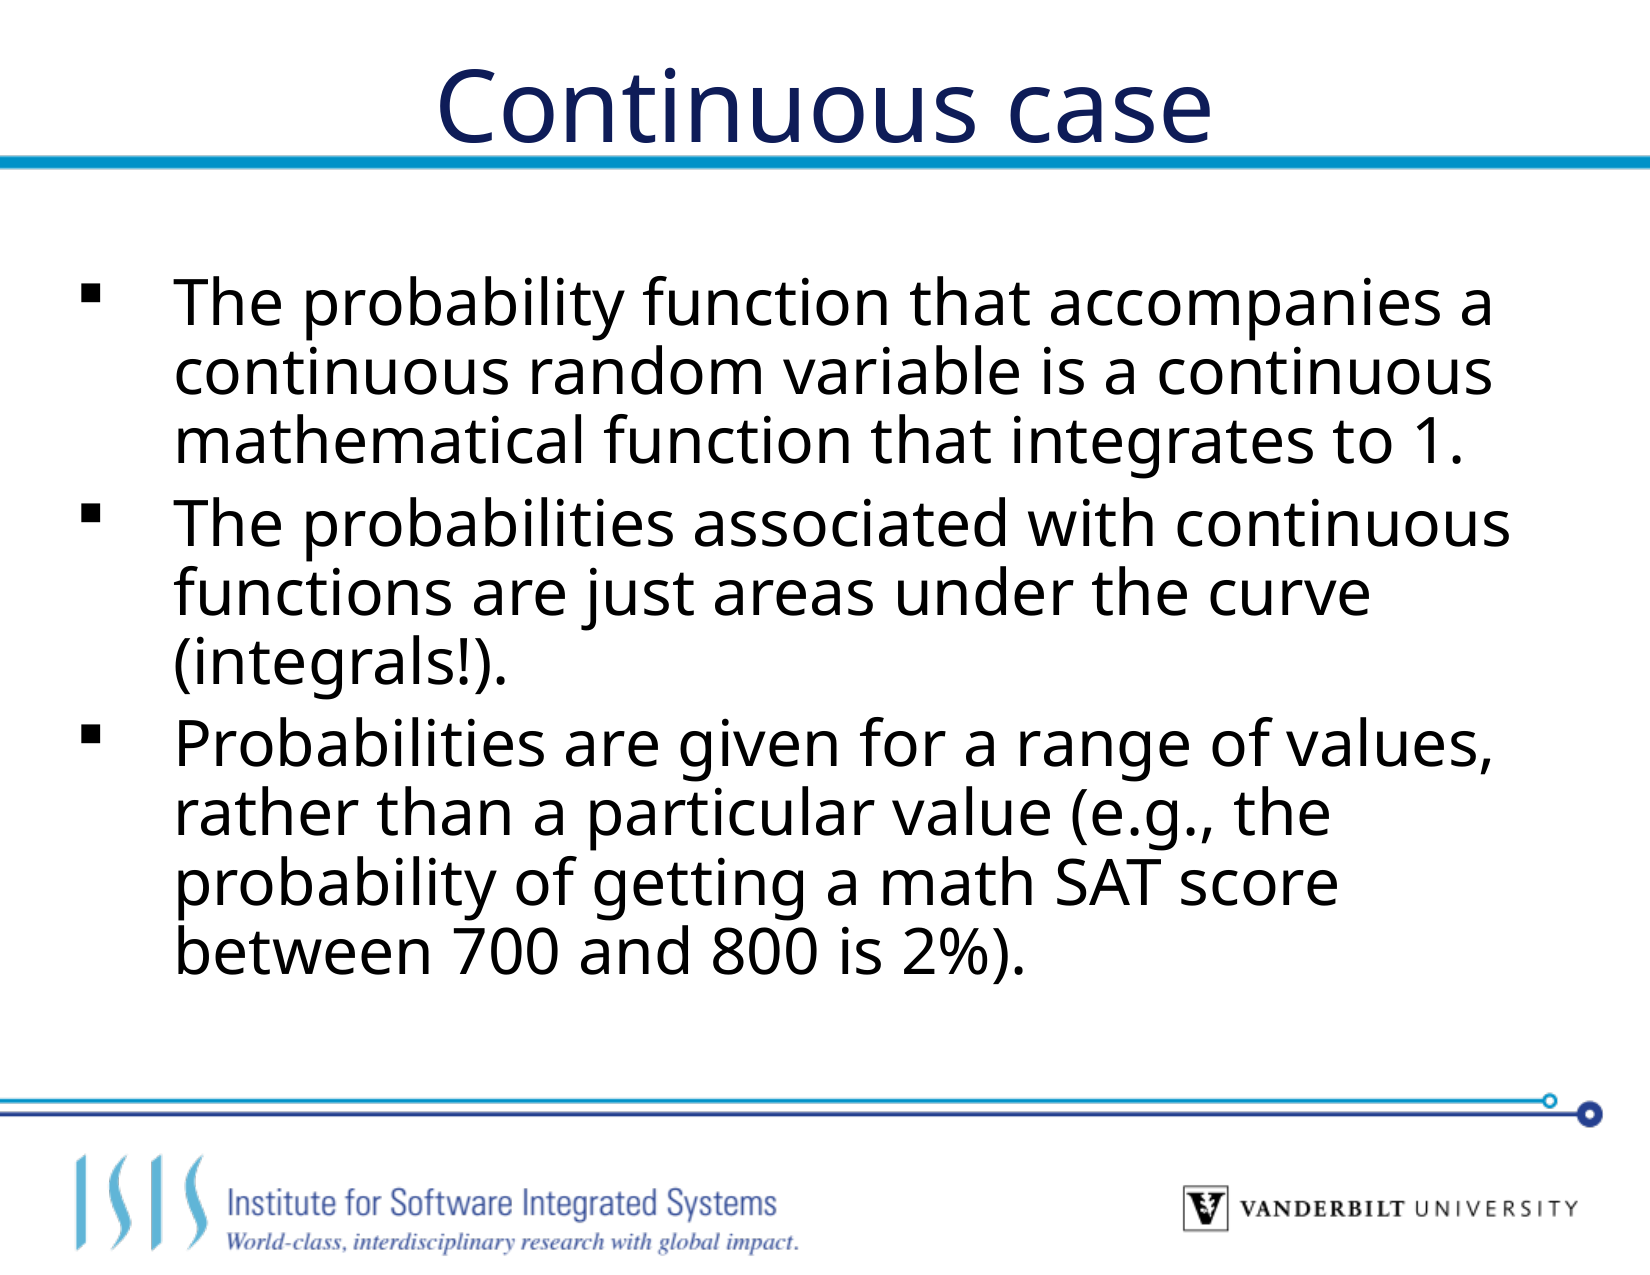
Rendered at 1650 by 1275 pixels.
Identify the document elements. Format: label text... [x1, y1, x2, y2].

text_box [329, 486, 1114, 552]
list The probability function that accompanies a continuous random variable is a continuous mathematical function that integrates to 1. The probabilities associated with continuous functions are just areas under the curve (integrals!). Probabilities are given for a range of values, rather than a particular value (e.g., the probability of getting a math SAT score between 700 and 800 is 2%). [61, 262, 1589, 1019]
title Continuous case [82, 29, 1568, 176]
text_box [989, 747, 1458, 813]
